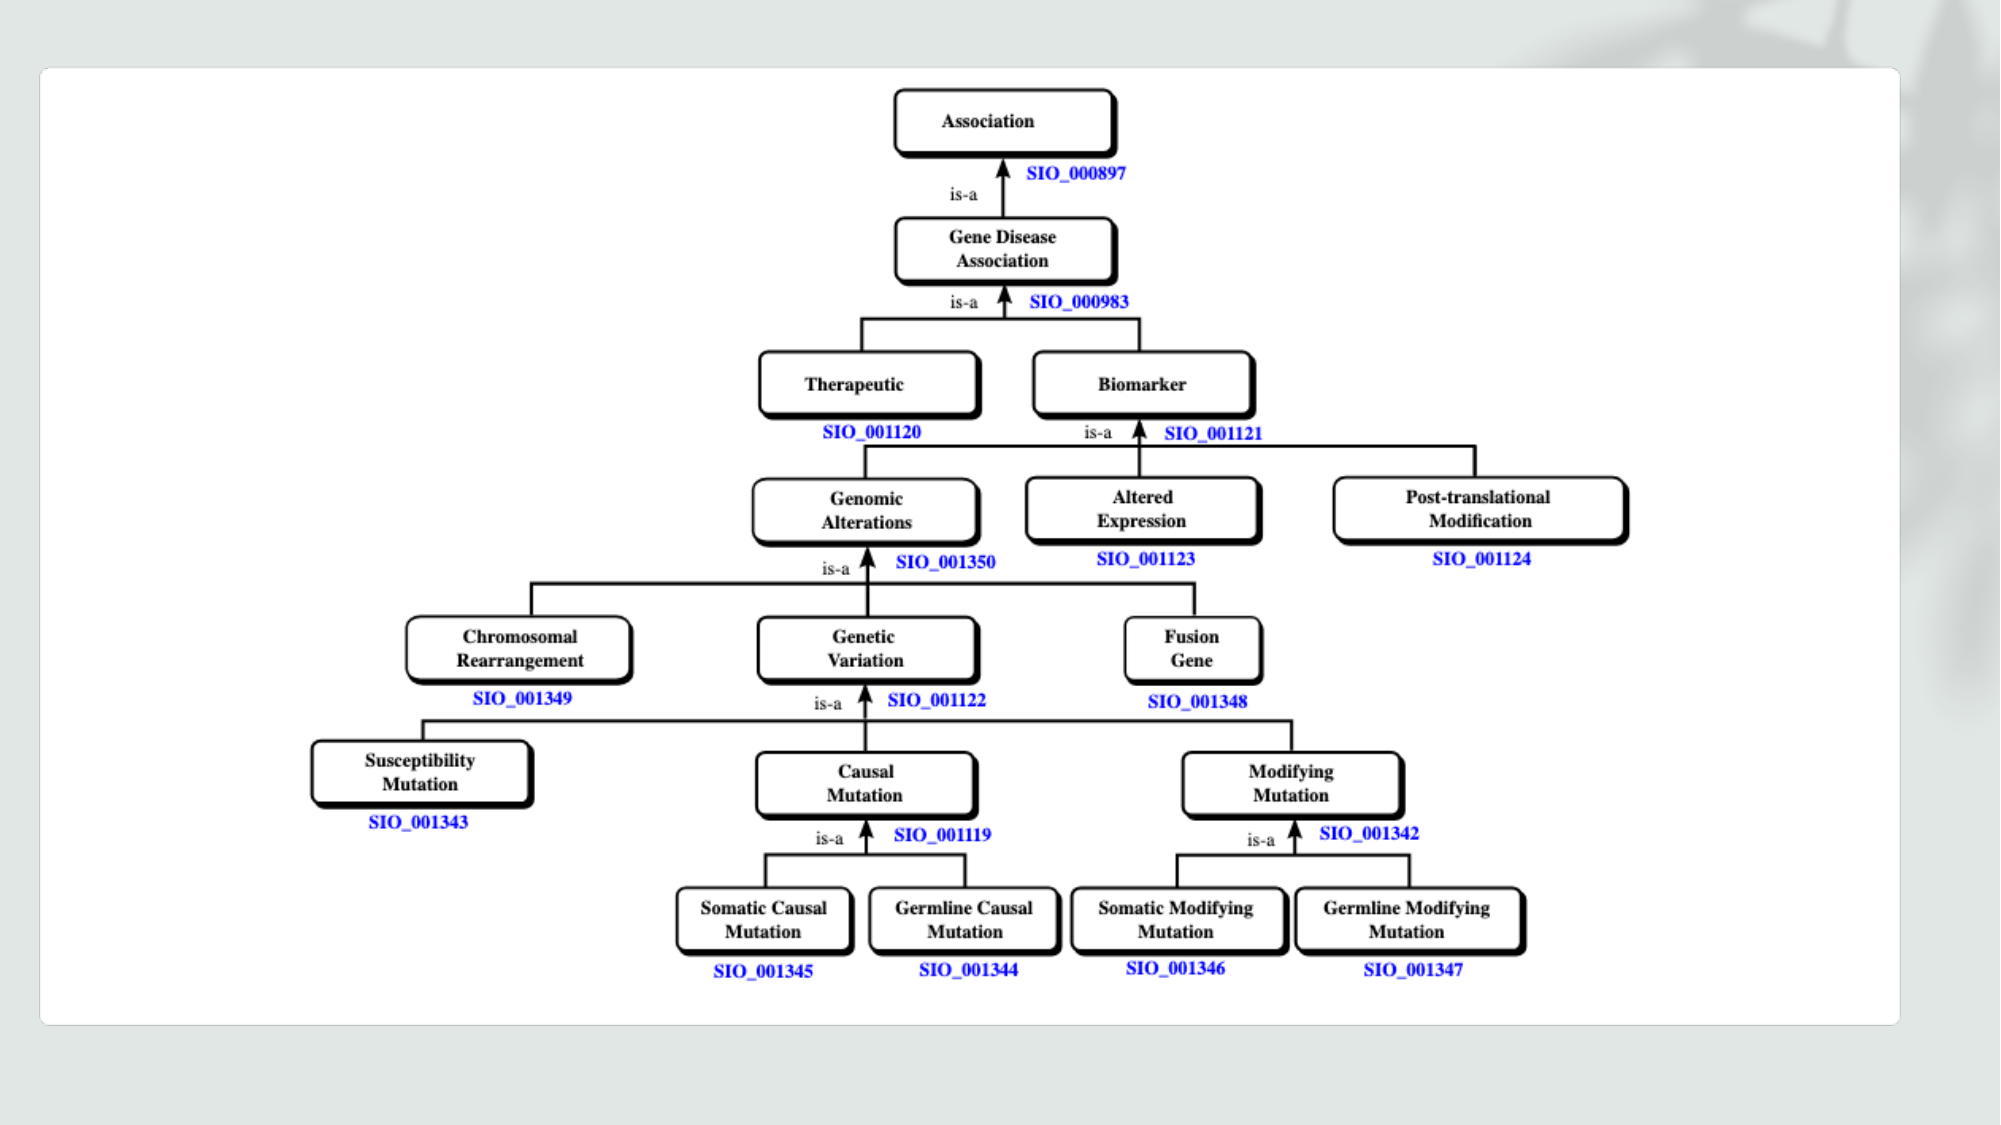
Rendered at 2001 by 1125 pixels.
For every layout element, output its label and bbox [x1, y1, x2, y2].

picture [0, 53, 1958, 1043]
